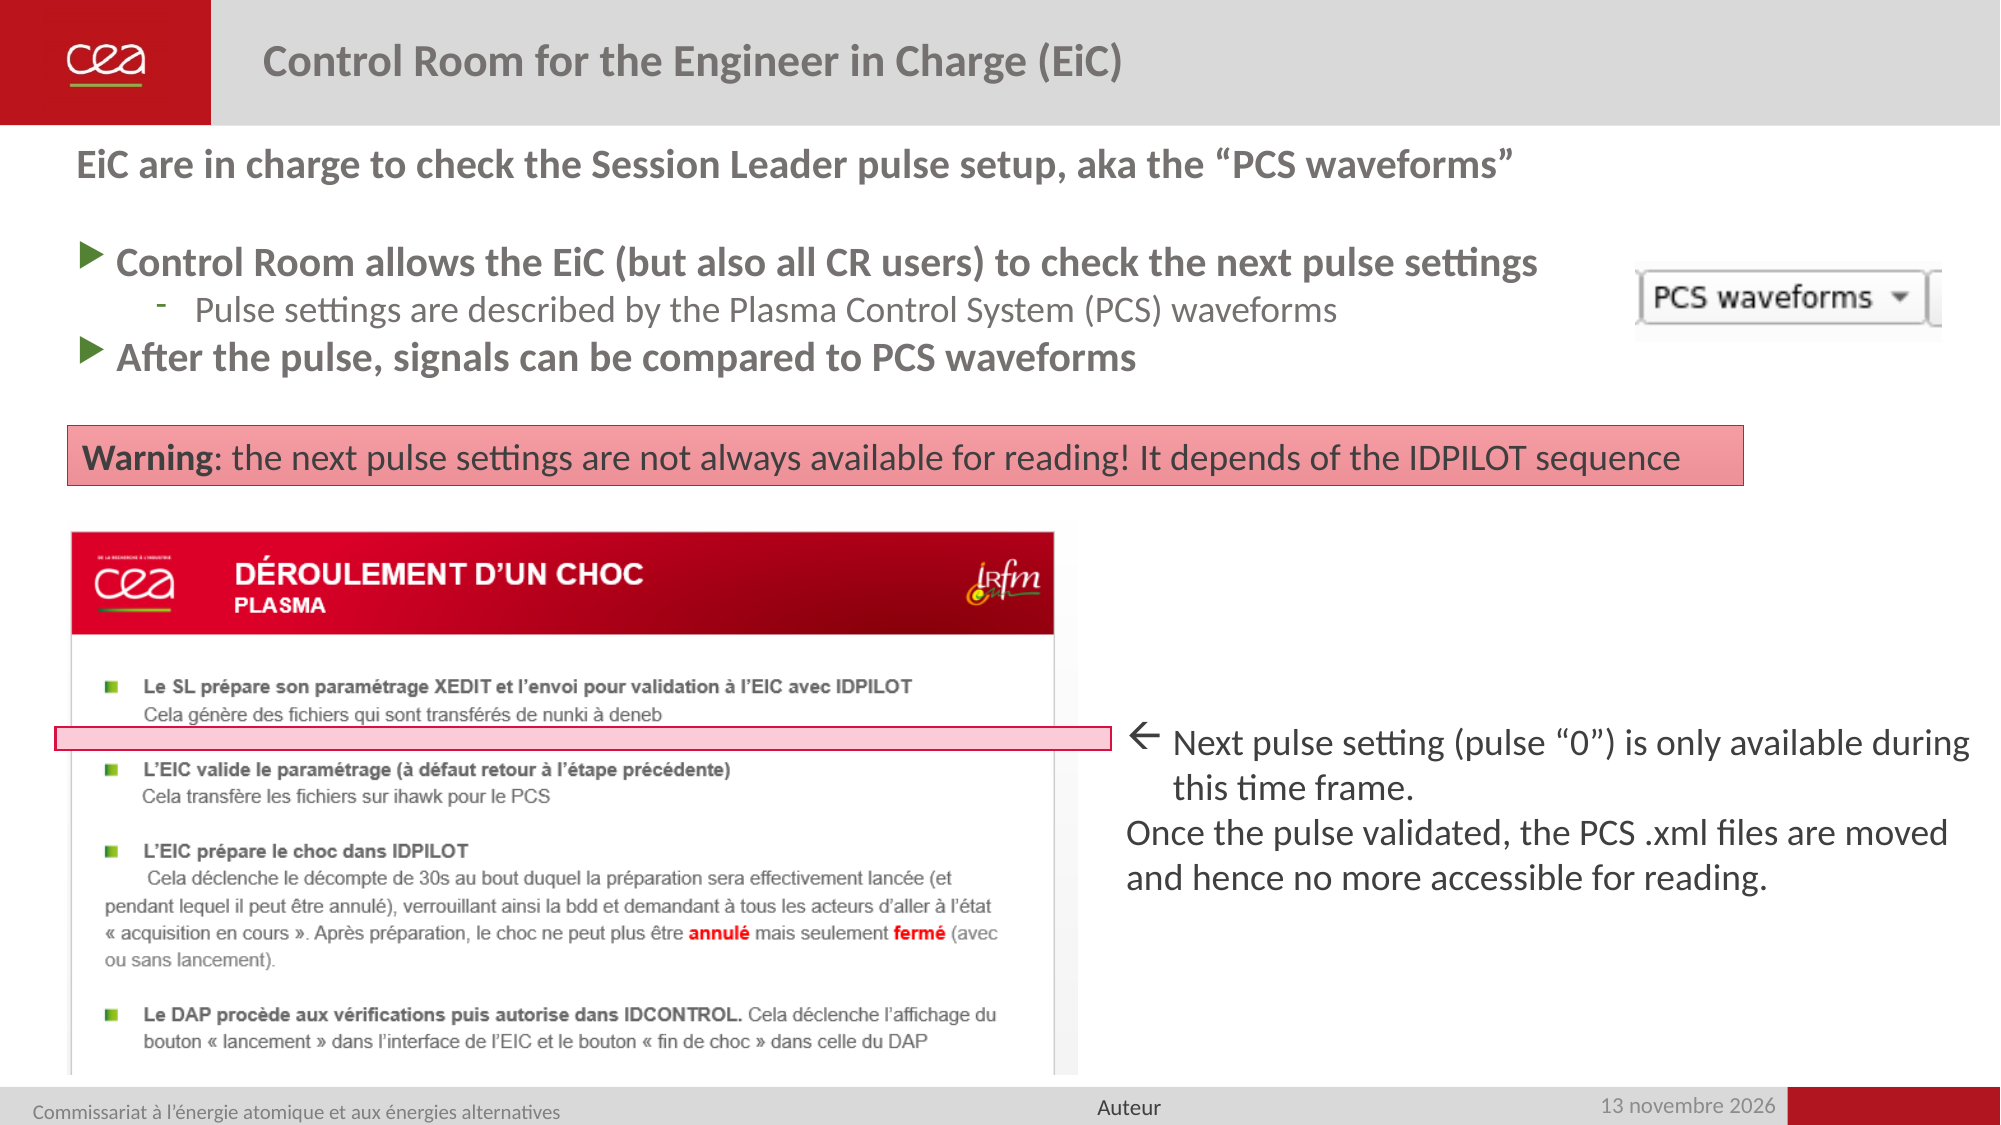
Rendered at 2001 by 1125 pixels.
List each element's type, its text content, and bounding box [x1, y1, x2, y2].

list Control Room allows the EiC (but also all CR users) to check the next pulse settings Pulse settings are described by the Plasma Control System (PCS) waveforms After the pulse, signals can be compared to PCS waveforms [55, 224, 1789, 438]
text_box [54, 726, 67, 751]
text_box [1078, 726, 1111, 751]
picture [67, 521, 1078, 1075]
list EiC are in charge to check the Session Leader pulse setup, aka the “PCS waveforms” [55, 131, 1878, 199]
picture [43, 8, 168, 110]
picture [1635, 261, 1942, 342]
title Control Room for the Engineer in Charge (EiC) [242, 32, 1885, 95]
text_box Next pulse setting (pulse “0”) is only available during this time frame. Once the pulse validated, the PCS .xml files are moved and hence no more accessible for reading. [1111, 710, 2000, 906]
text_box Warning: the next pulse settings are not always available for reading! It depends of the IDPILOT sequence [67, 425, 1744, 486]
